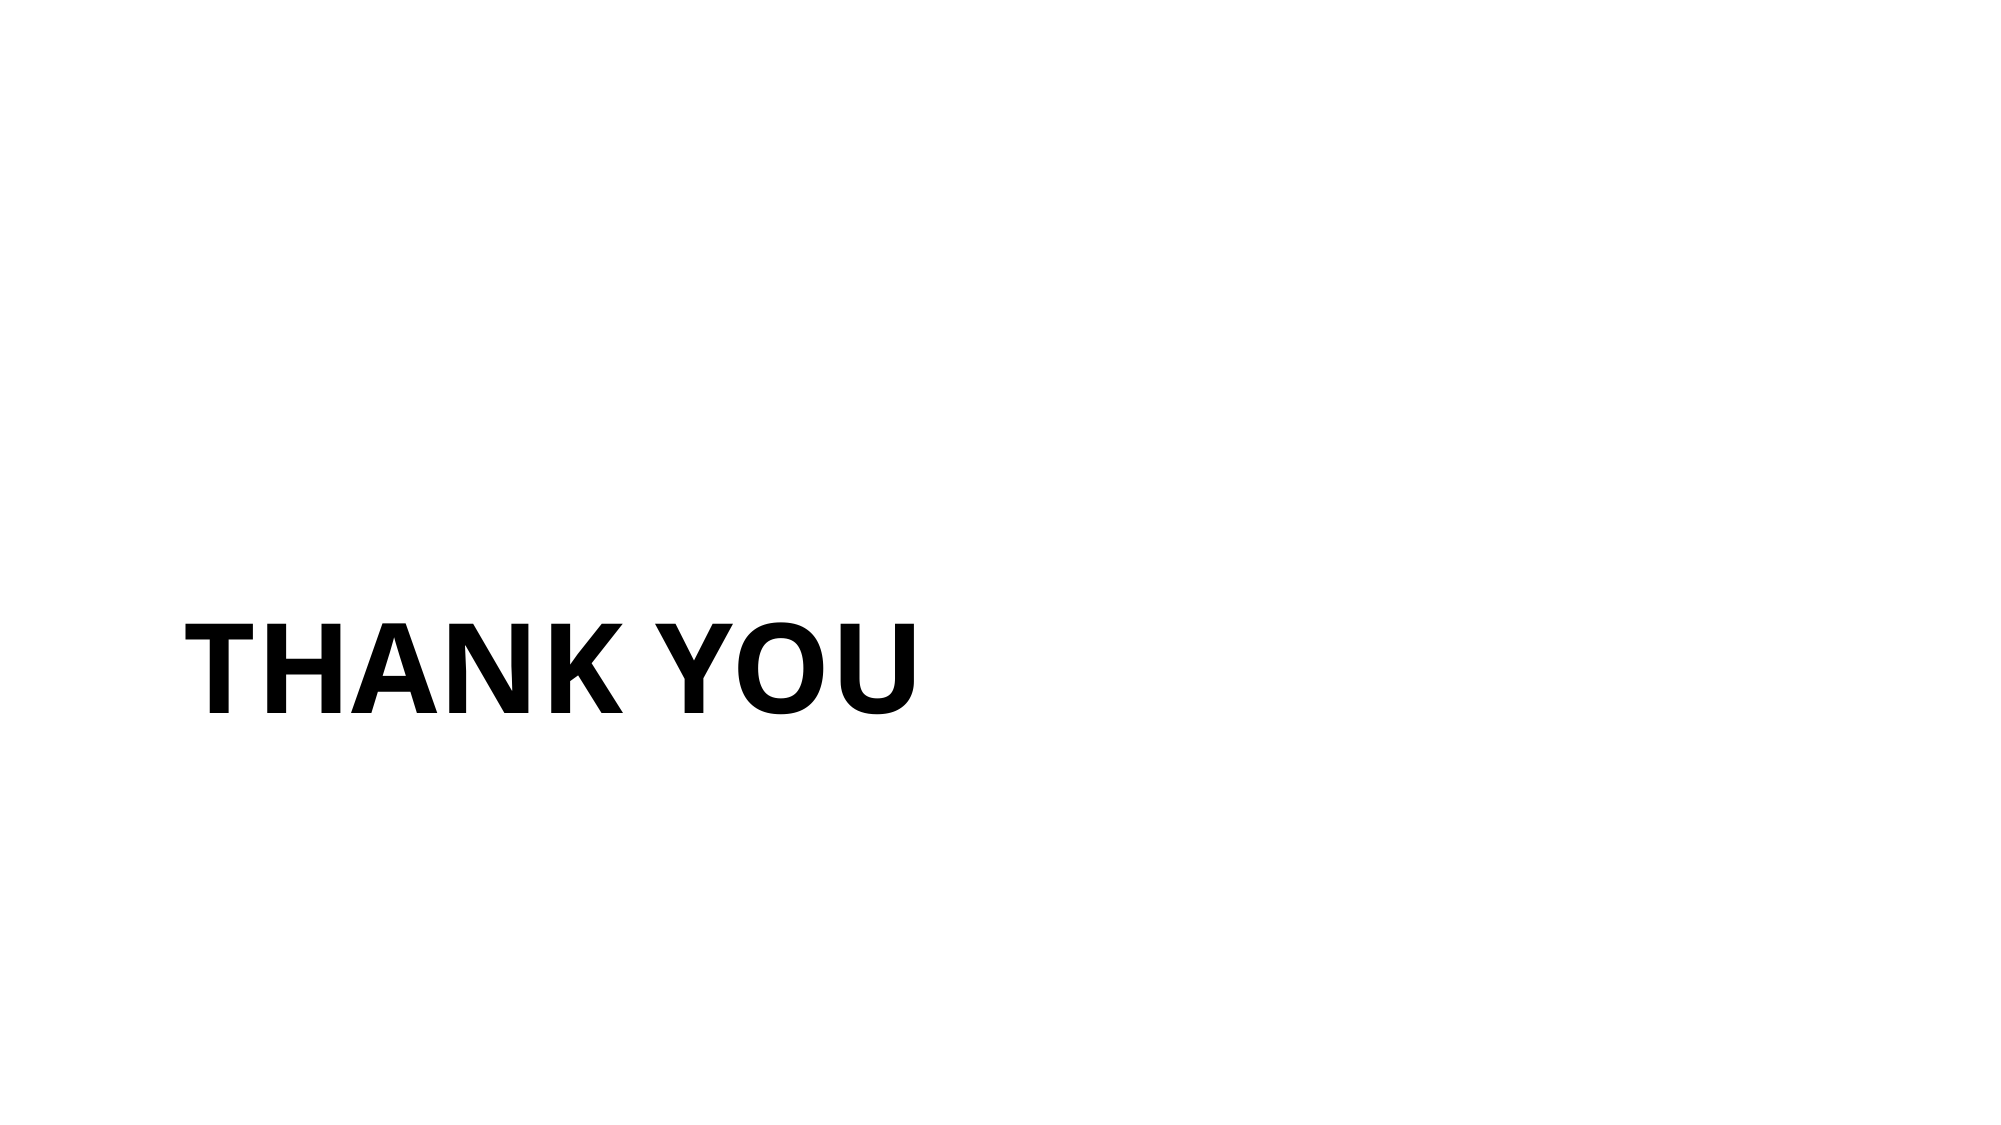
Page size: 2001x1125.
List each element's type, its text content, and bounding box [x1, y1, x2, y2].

title THANK YOU [136, 280, 1862, 749]
